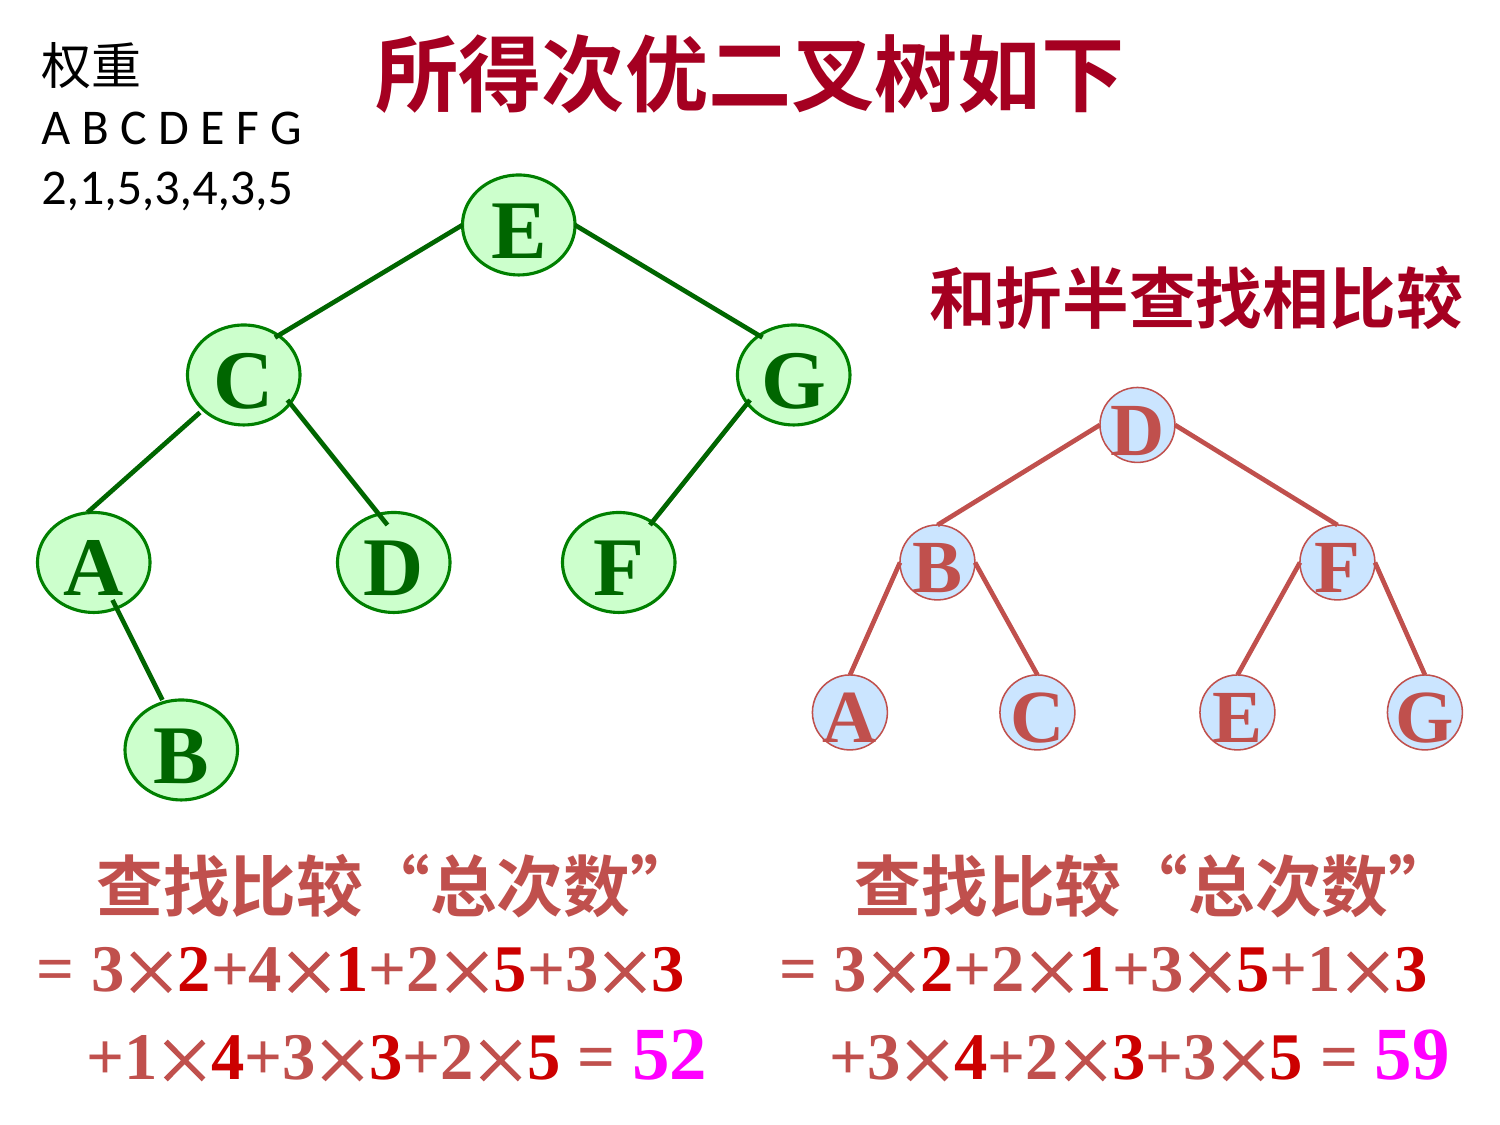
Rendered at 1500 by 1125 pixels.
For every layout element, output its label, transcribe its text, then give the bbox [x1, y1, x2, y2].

text_box 权重 A B C D E F G 2,1,5,3,4,3,5 [26, 26, 350, 222]
text_box 查找比较“总次数” = 32+21+35+13 +34+23+35 = 59 [747, 837, 1471, 1103]
text_box 和折半查找相比较 [914, 249, 1479, 345]
title 所得次优二叉树如下 [75, 0, 1425, 149]
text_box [37, 174, 851, 801]
text_box 查找比较“总次数” = 32+41+25+33 +14+33+25 = 52 [4, 837, 722, 1103]
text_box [812, 387, 1463, 751]
